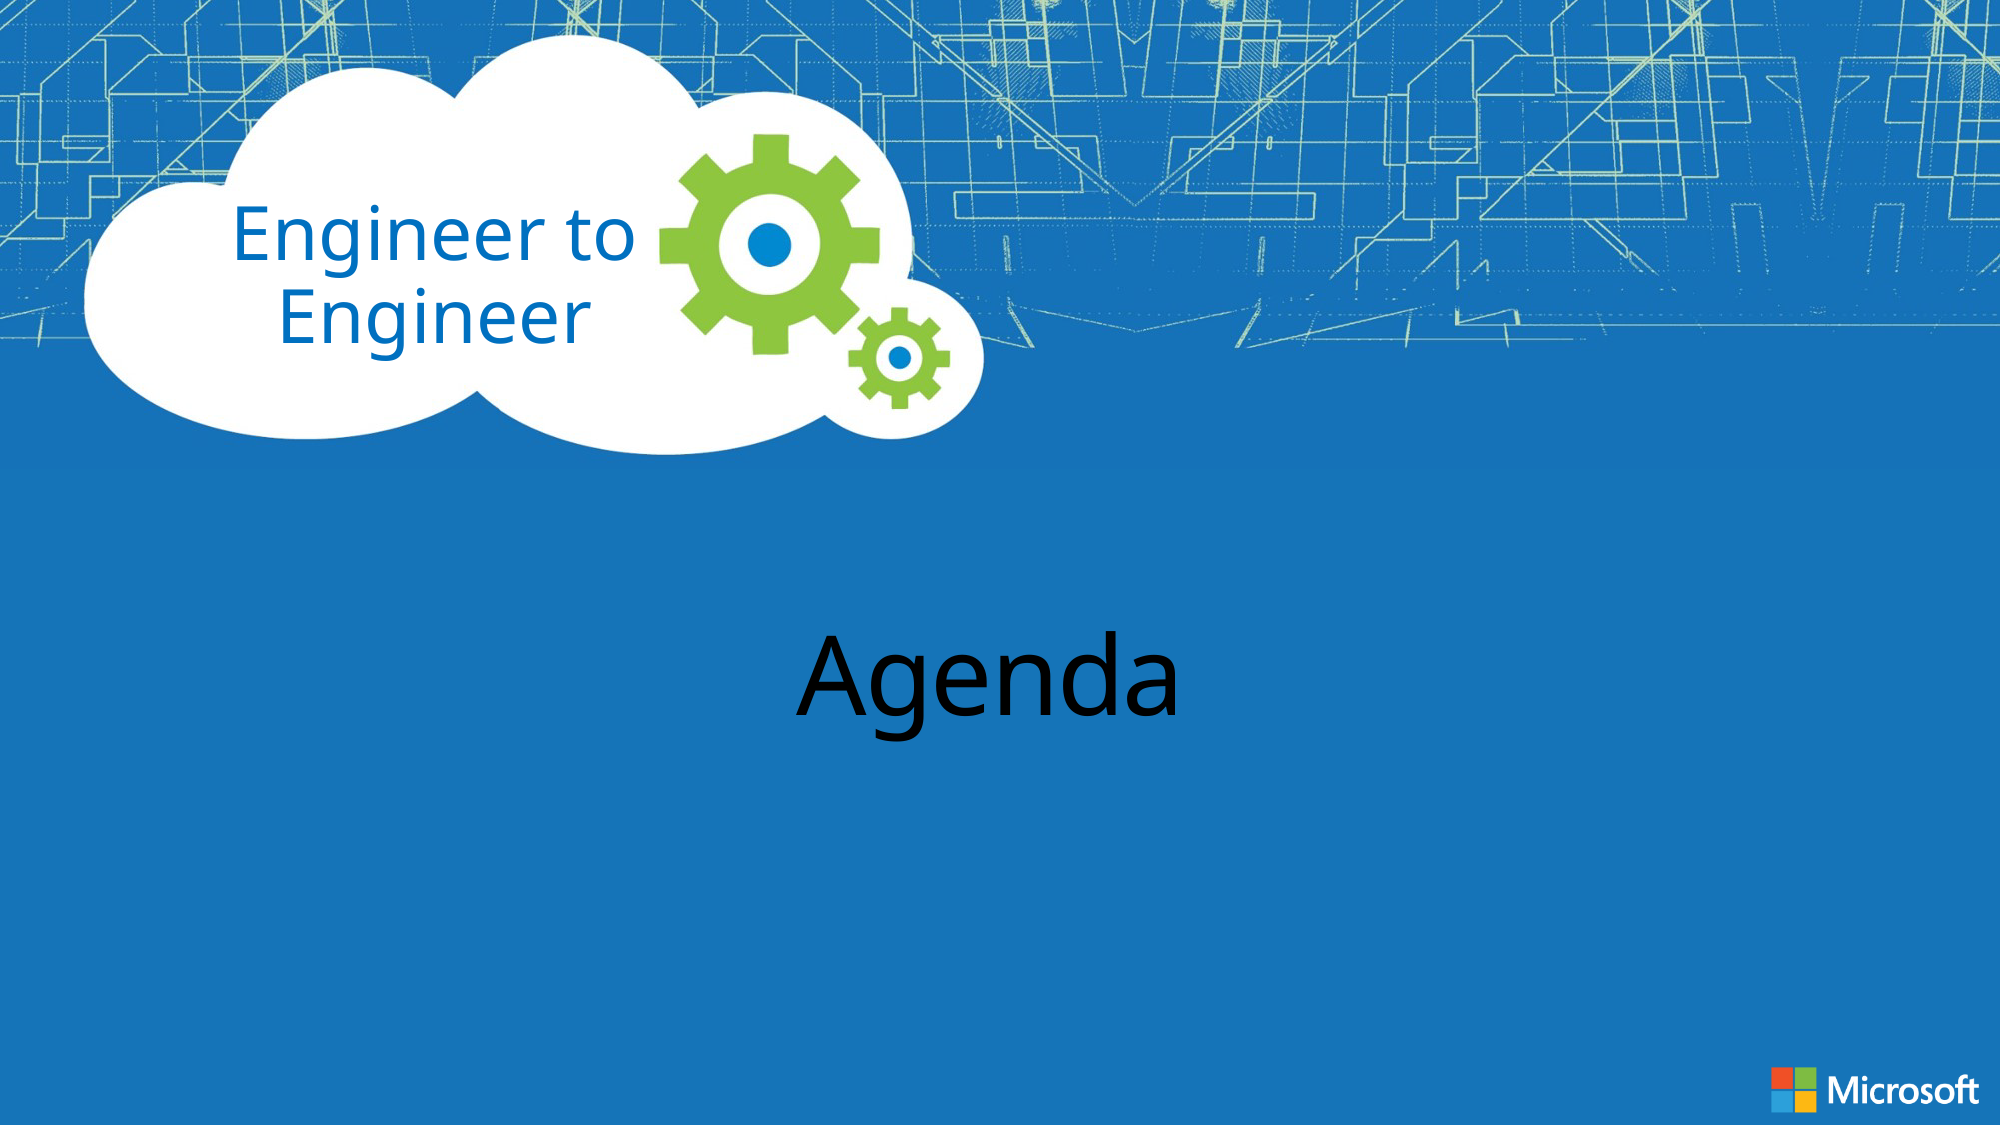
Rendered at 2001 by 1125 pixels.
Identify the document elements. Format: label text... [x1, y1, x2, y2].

picture [1770, 1066, 1980, 1113]
title Agenda [44, 605, 1938, 753]
picture [0, 0, 2000, 469]
